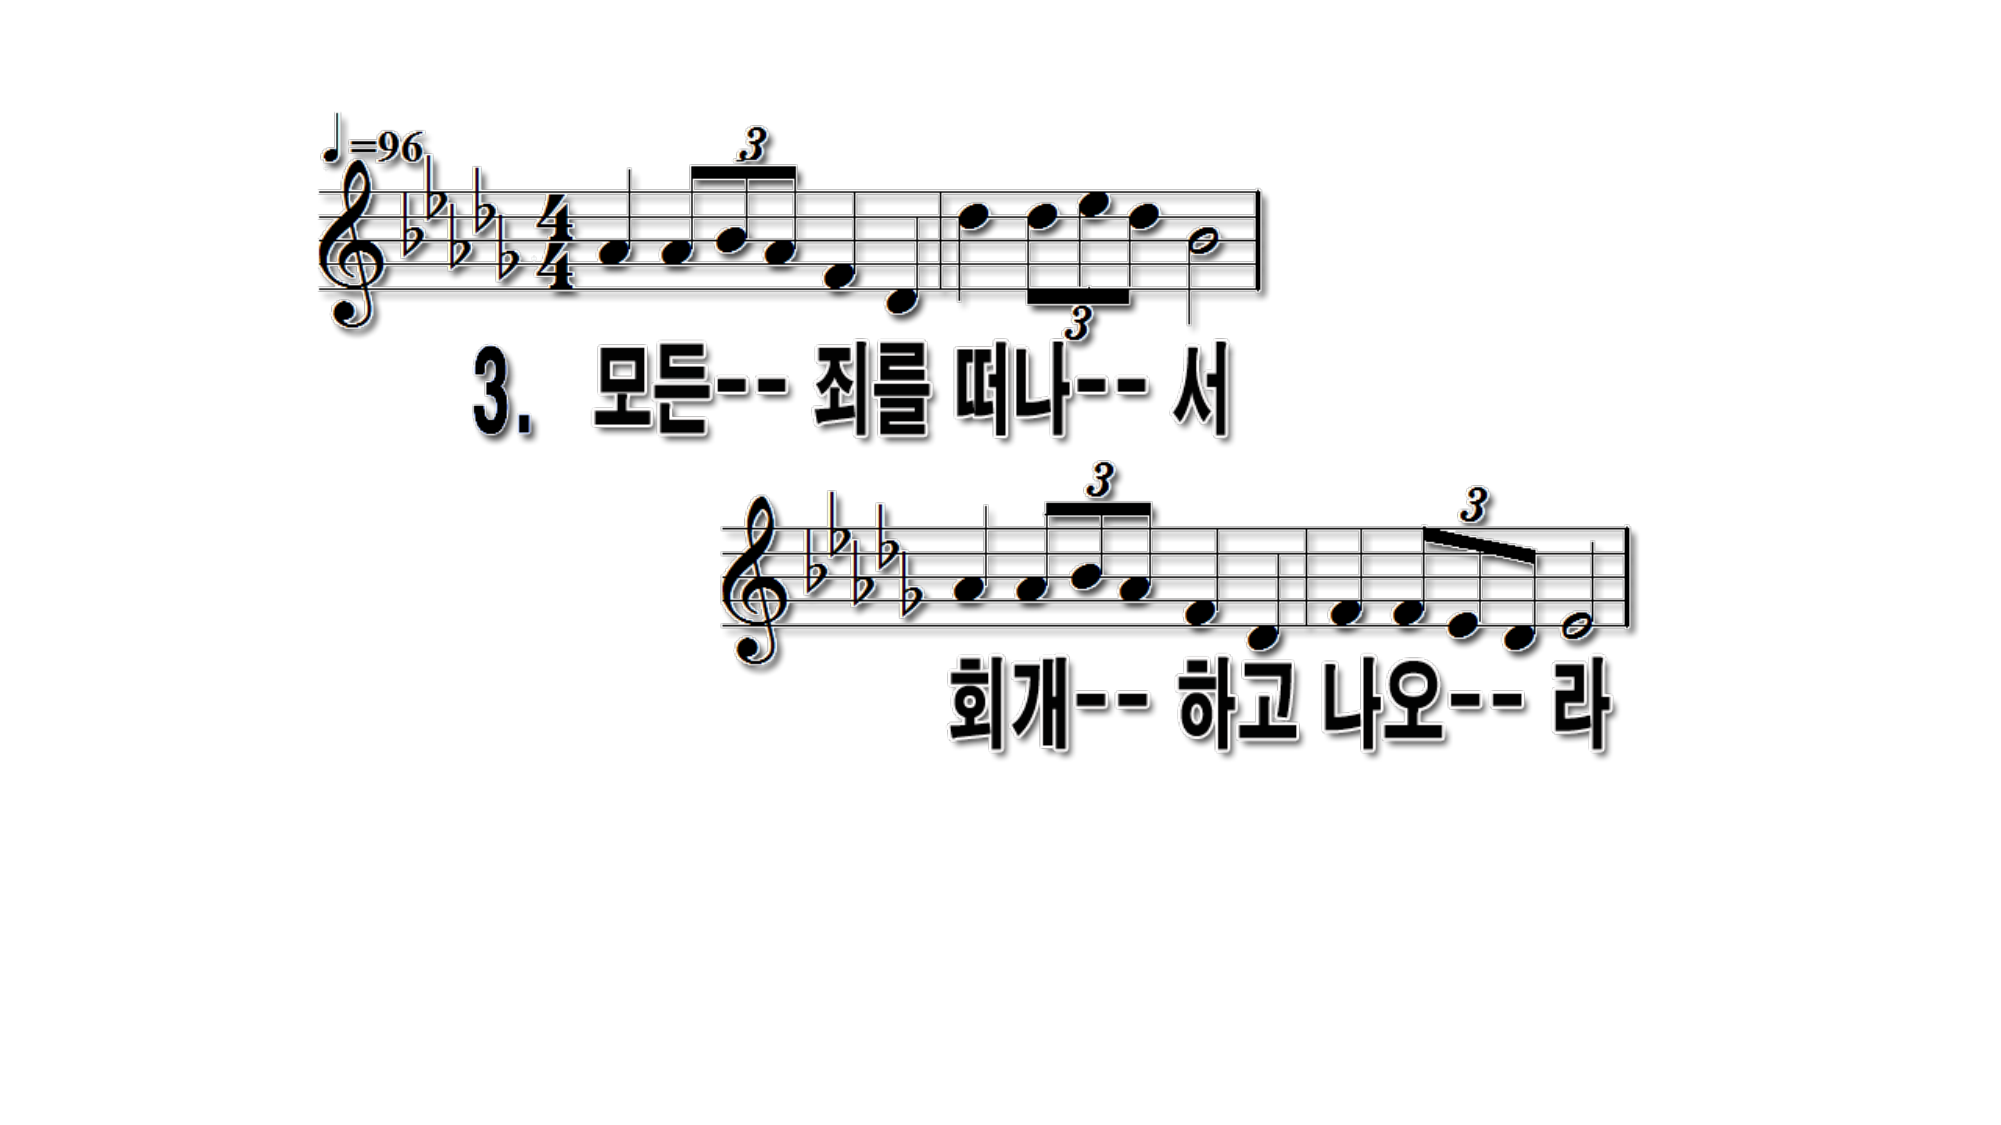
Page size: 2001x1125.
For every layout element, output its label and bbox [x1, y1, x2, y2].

picture [249, 0, 1750, 835]
